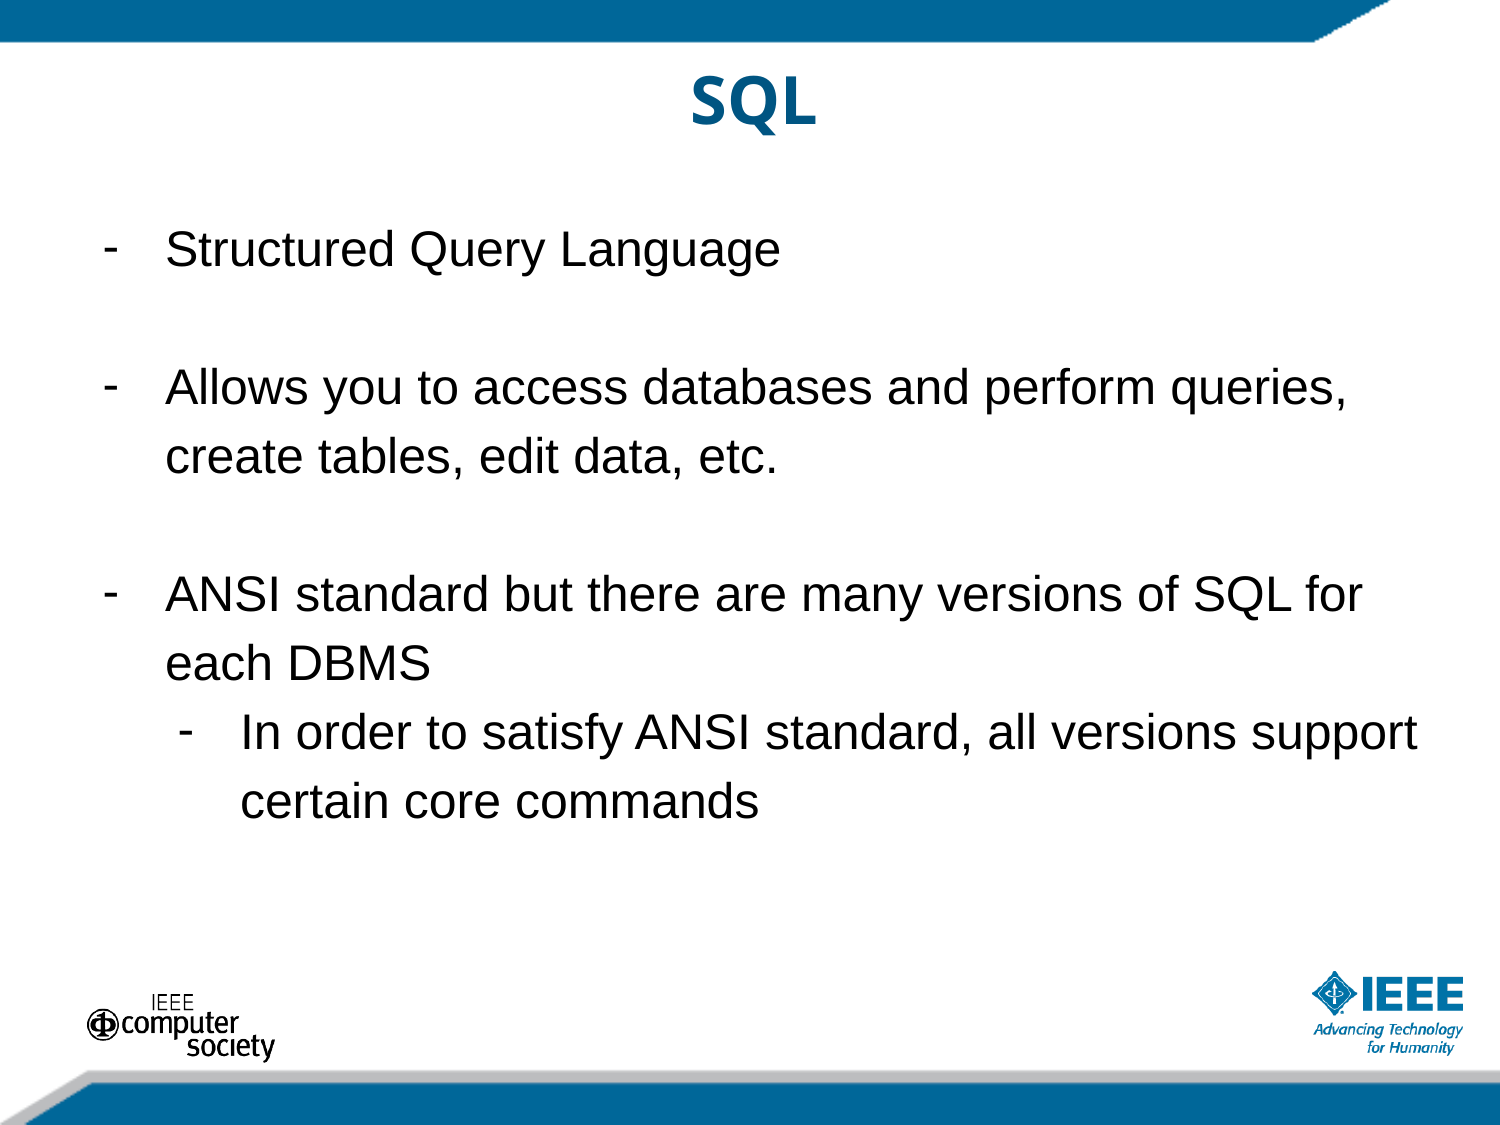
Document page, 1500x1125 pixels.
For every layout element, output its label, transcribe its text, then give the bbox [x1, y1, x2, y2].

picture [0, 0, 1500, 1125]
title SQL [4, 50, 1500, 138]
list Structured Query Language Allows you to access databases and perform queries, create tables, edit data, etc. ANSI standard but there are many versions of SQL for each DBMS In order to satisfy ANSI standard, all versions support certain core commands [75, 200, 1450, 968]
